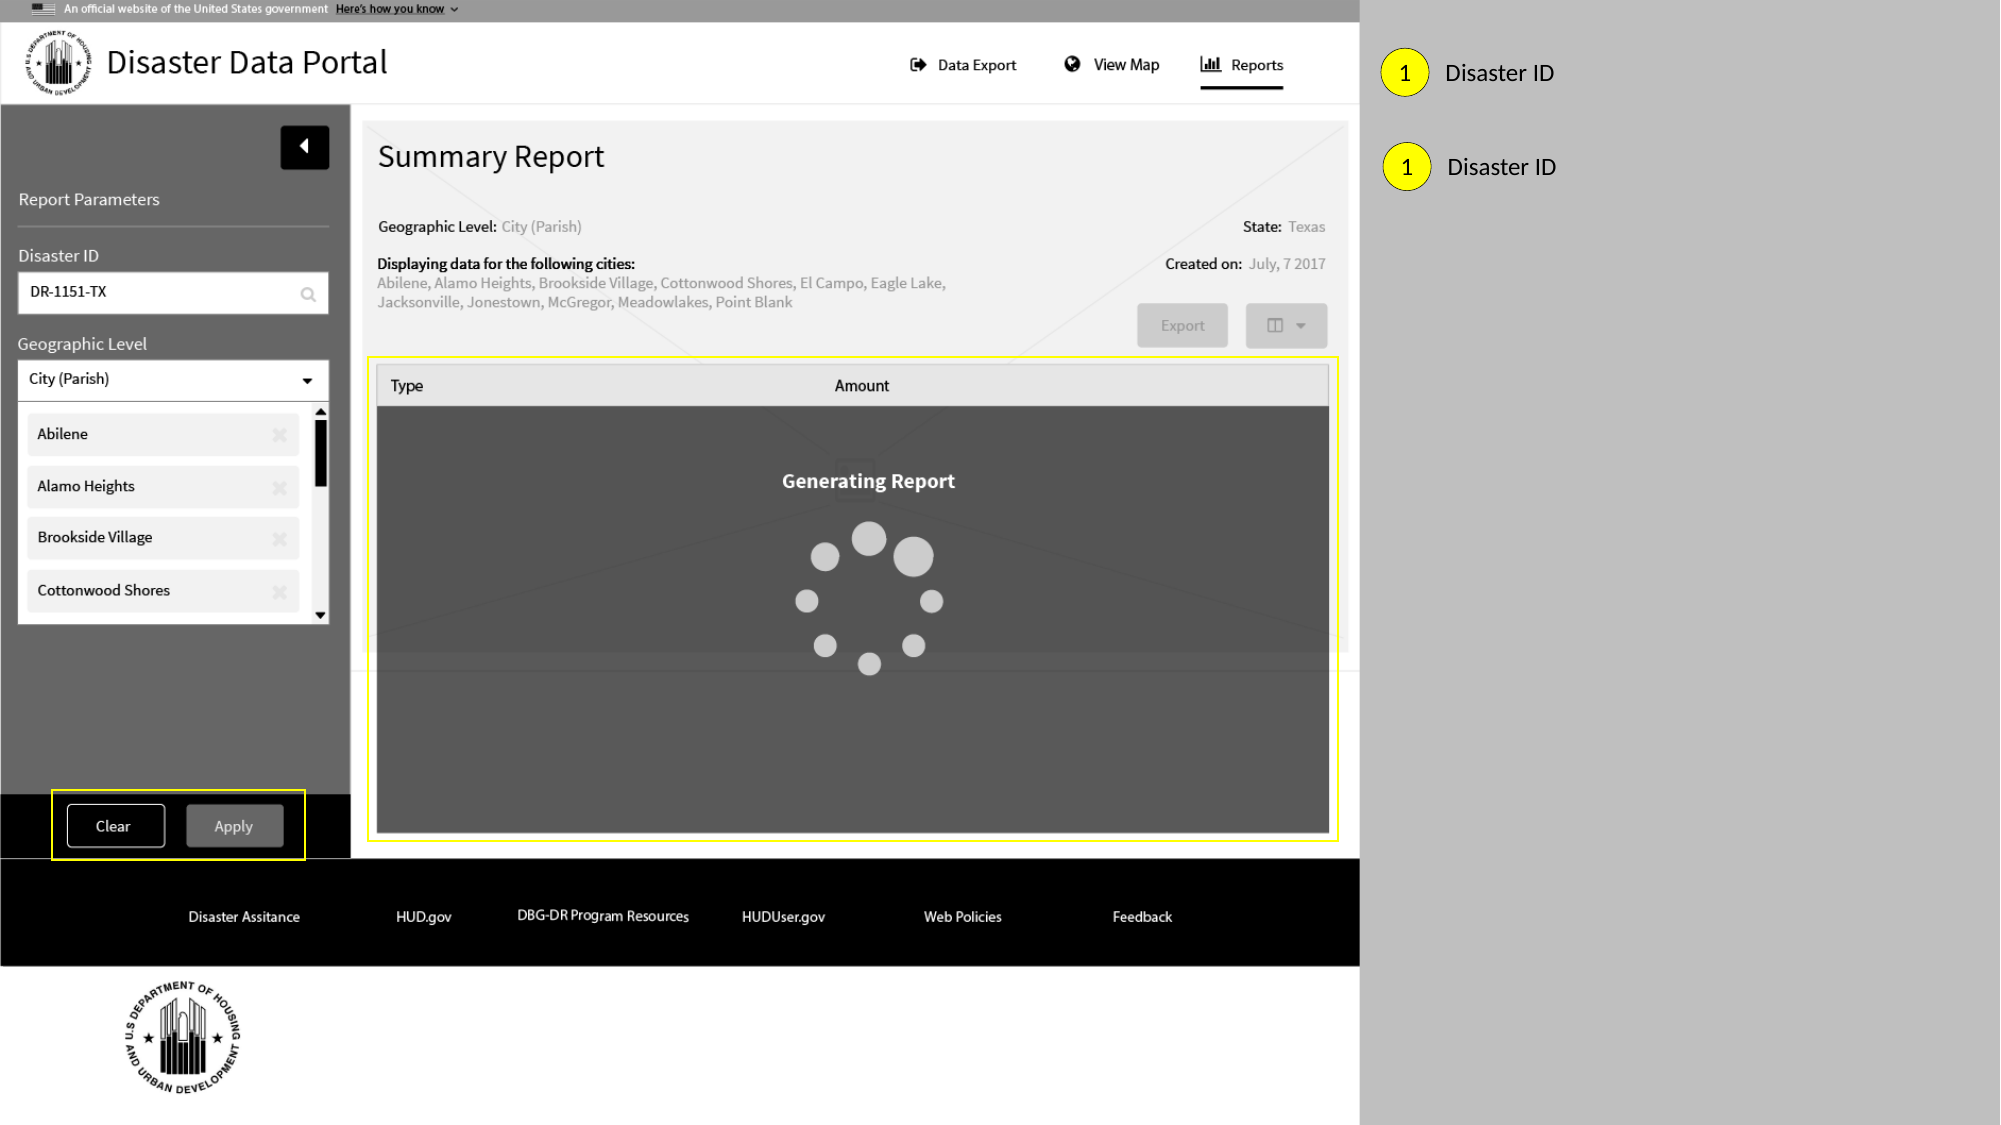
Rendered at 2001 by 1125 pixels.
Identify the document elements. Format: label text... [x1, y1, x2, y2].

text_box [1394, 188, 1421, 192]
text_box [1379, 60, 1383, 85]
text_box [1360, 0, 2000, 1125]
text_box 1 Disaster ID [1383, 48, 1571, 94]
text_box [1392, 94, 1418, 98]
text_box [1381, 154, 1385, 179]
text_box 1 Disaster ID [1385, 143, 1573, 188]
picture [0, 0, 1360, 1125]
